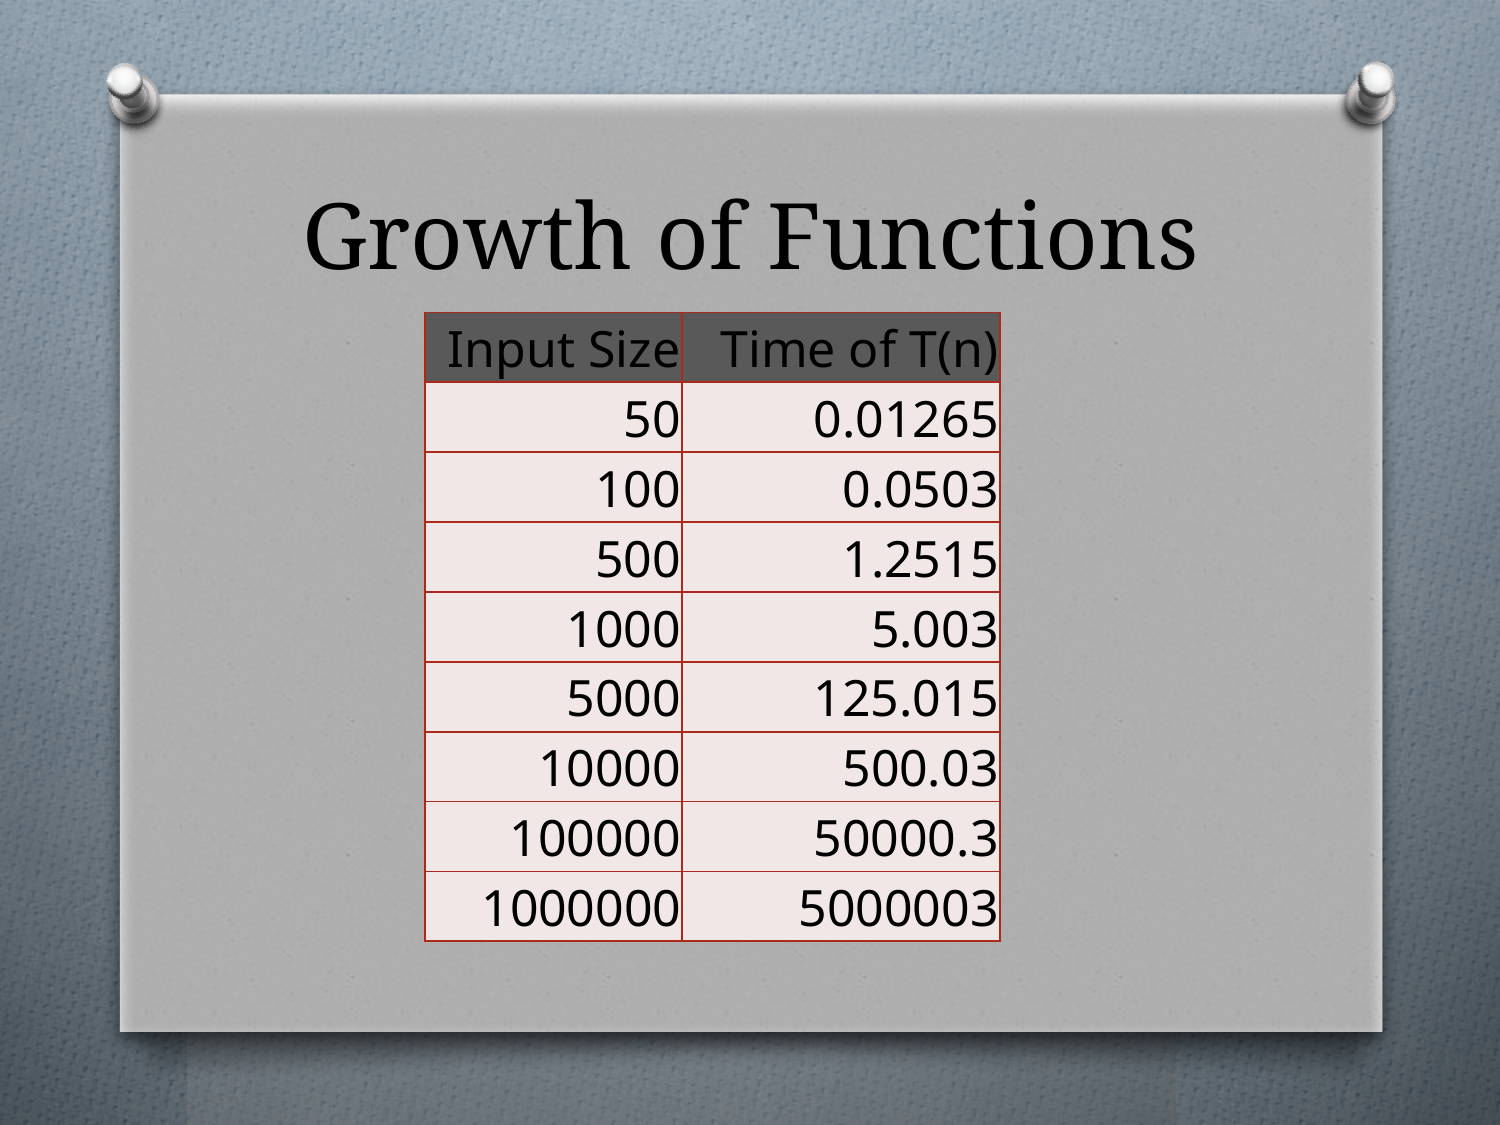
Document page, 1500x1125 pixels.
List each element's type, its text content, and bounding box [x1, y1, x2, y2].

table_cell 1000000 [426, 872, 681, 940]
picture [75, 29, 198, 153]
table_cell 50000.3 [683, 802, 999, 871]
table_header Time of T(n) [683, 313, 999, 381]
table_cell 50 [426, 383, 681, 451]
table_cell 500.03 [683, 733, 999, 801]
picture [1317, 35, 1439, 156]
table_cell 5000003 [683, 872, 999, 940]
table_cell 0.0503 [683, 453, 999, 521]
table_cell 1.2515 [683, 523, 999, 591]
table_cell 100000 [426, 802, 681, 871]
table_cell 5000 [426, 663, 681, 731]
table_cell 100 [426, 453, 681, 521]
table_cell 10000 [426, 733, 681, 801]
table_cell 1000 [426, 593, 681, 661]
table_cell 500 [426, 523, 681, 591]
table_cell 0.01265 [683, 383, 999, 451]
table_cell 125.015 [683, 663, 999, 731]
title Growth of Functions [179, 134, 1323, 332]
table_header Input Size [426, 313, 681, 381]
table_cell 5.003 [683, 593, 999, 661]
